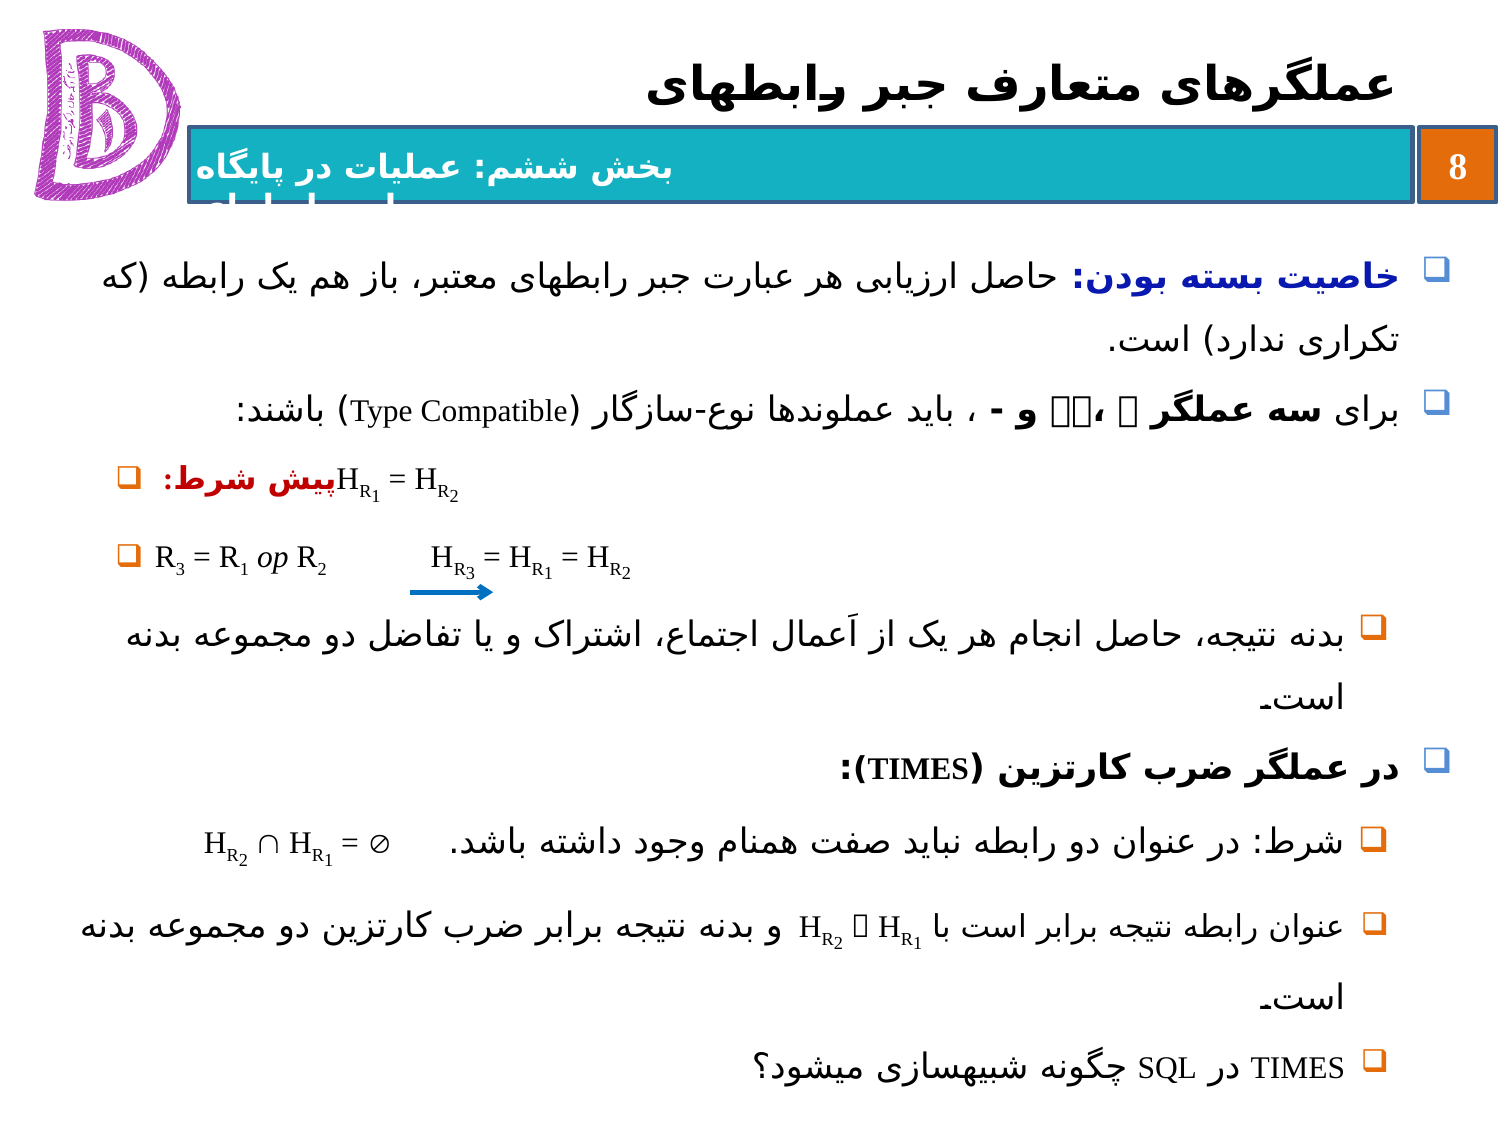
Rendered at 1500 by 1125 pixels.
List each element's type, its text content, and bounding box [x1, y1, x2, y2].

title عملگرهای متعارف جبر رابطه‏ای [237, 37, 1413, 125]
list خاصیت بسته بودن: حاصل ارزیابی هر عبارت جبر رابطه‏ای معتبر، باز هم یک رابطه (که تکراری ندارد) است. برای سه عملگر ،  و - ، باید عملوندها نوع-سازگار (Type Compatible) باشند: :پیش شرطHR1 = HR2 R3 = R1 op R2 HR3 = HR1 = HR2 بدنه نتیجه، حاصل انجام هر یک از اَعمال اجتماع، اشتراک و یا تفاضل دو مجموعه بدنه است. در عملگر ضرب کارتزین (TIMES): شرط: در عنوان دو رابطه نباید صفت هم‏نام وجود داشته باشد. HR2  HR1 =  عنوان رابطه نتیجه برابر است با HR2  HR1 و بدنه نتیجه برابر ضرب کارتزین دو مجموعه بدنه است. TIMES در SQL چگونه شبیه‏سازی می‏شود؟ [37, 224, 1463, 1100]
picture [12, 21, 202, 212]
